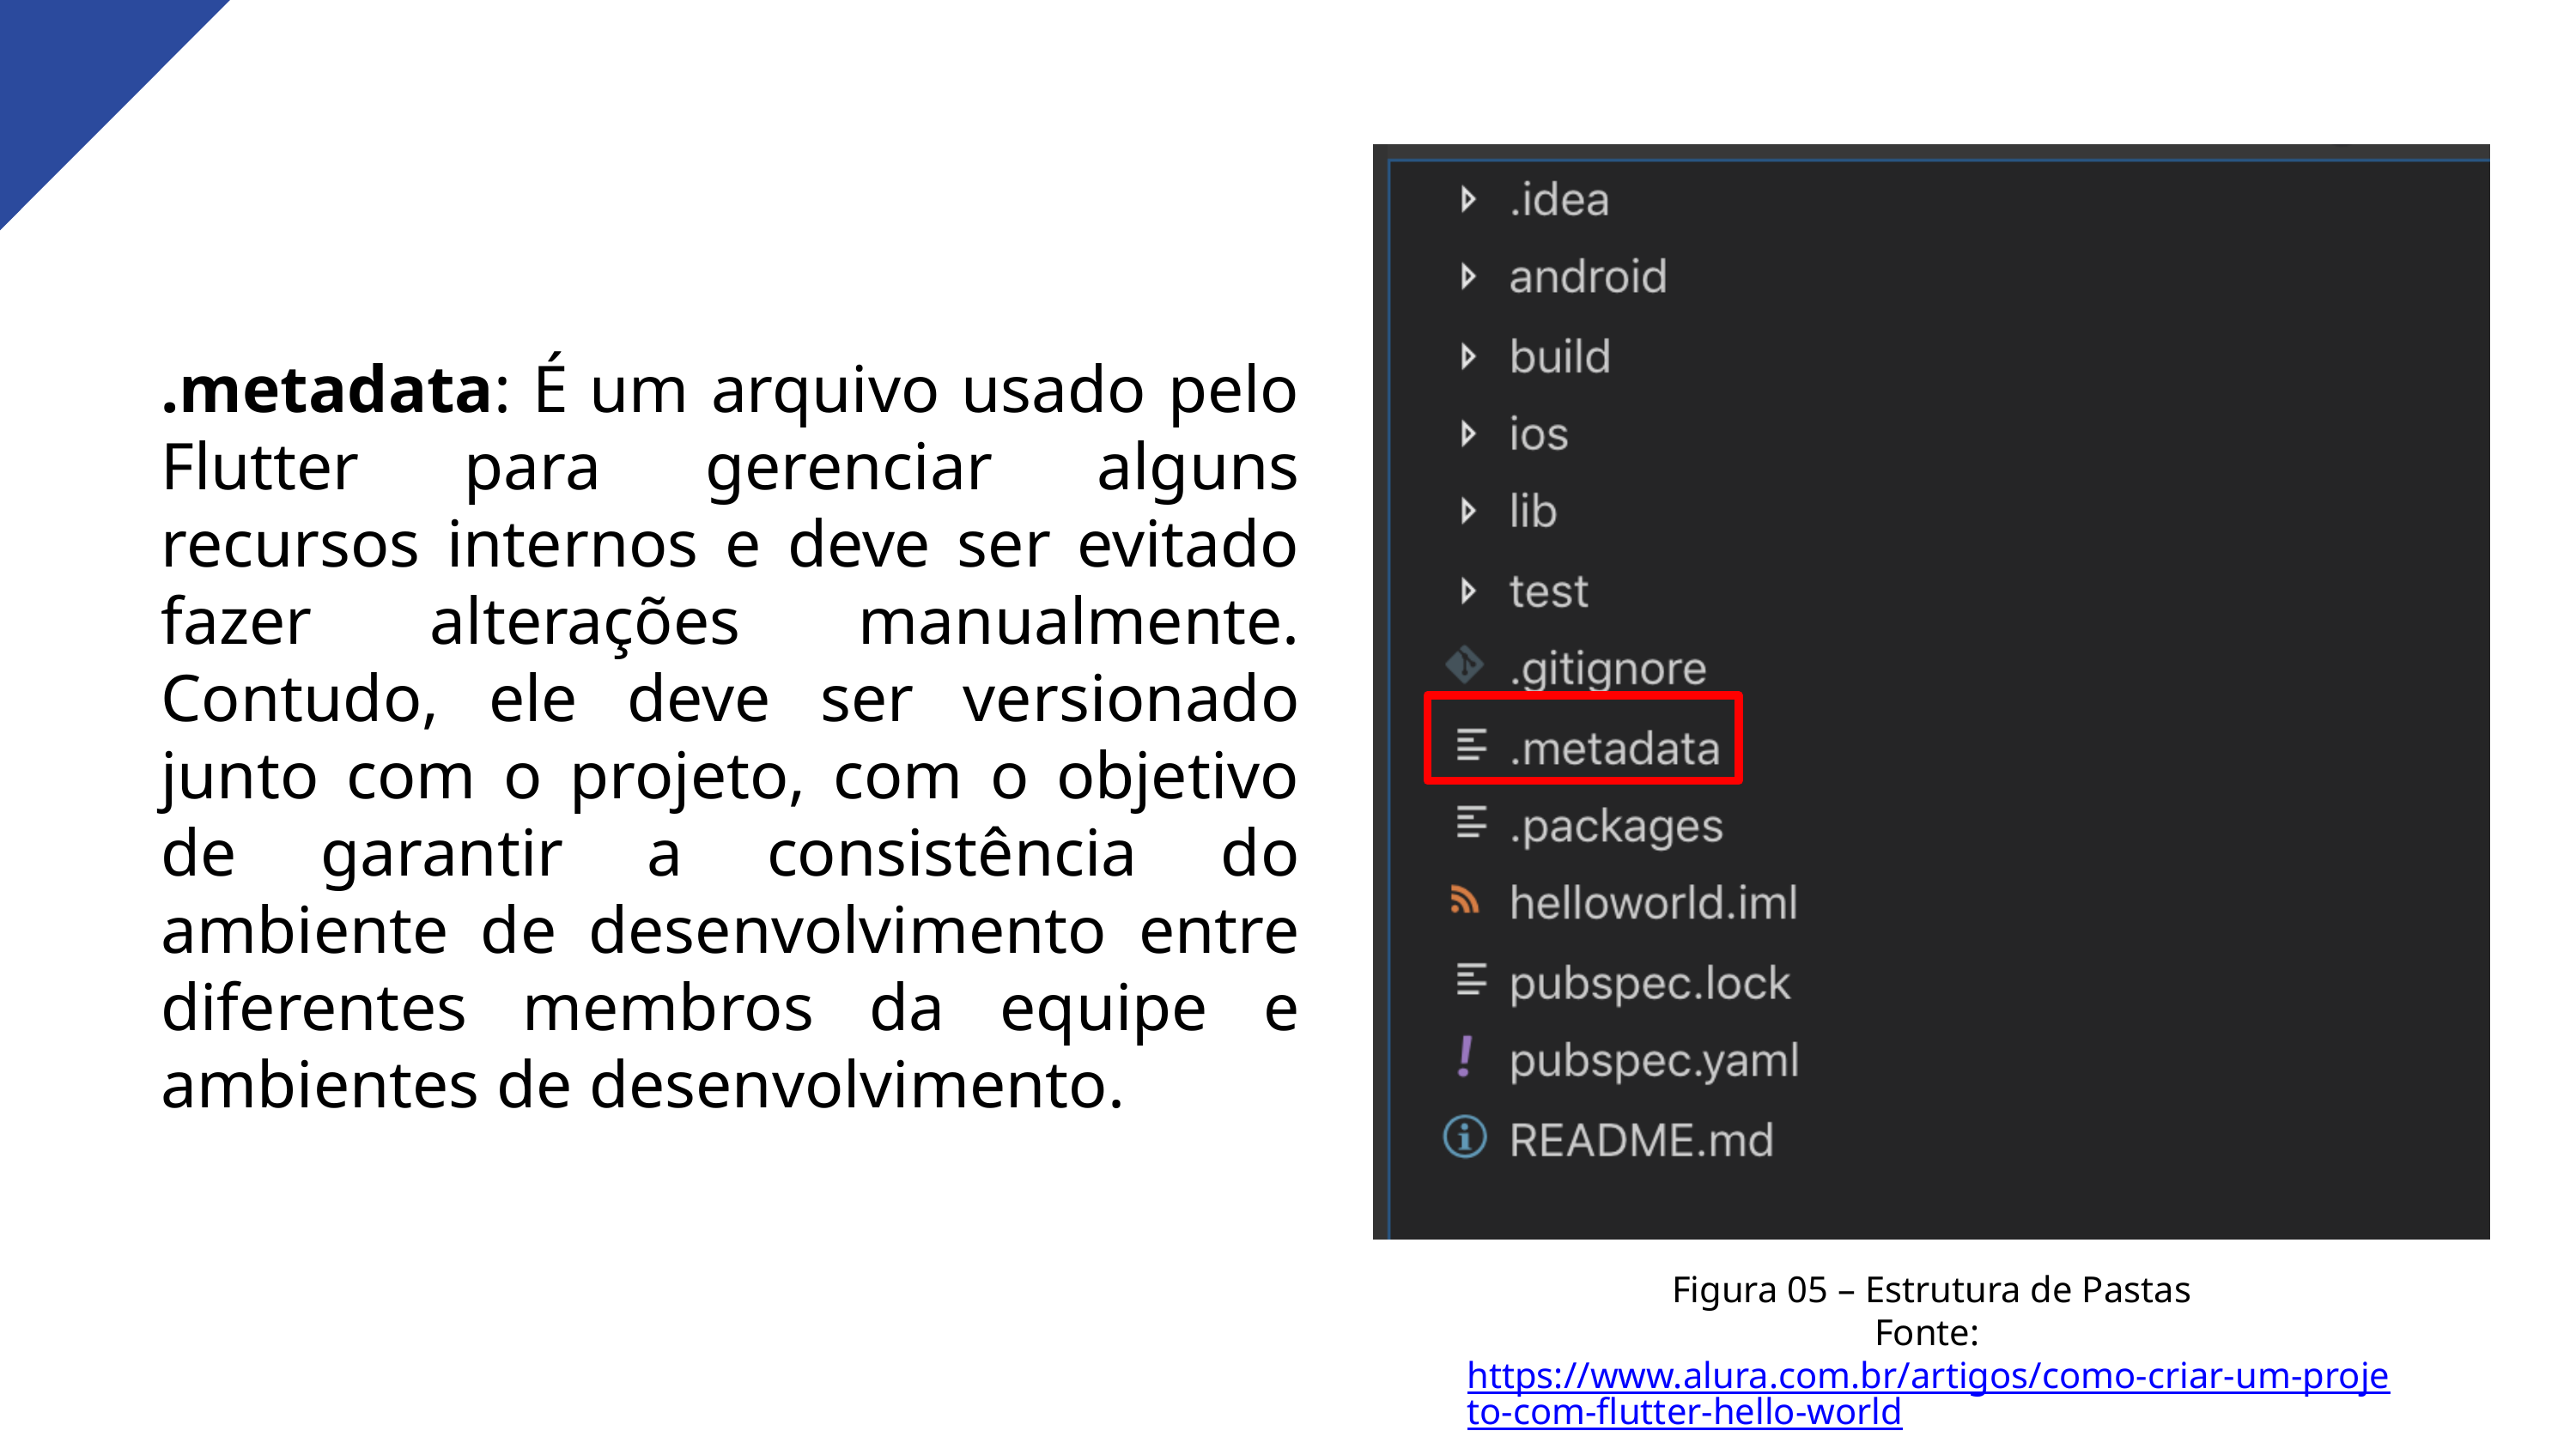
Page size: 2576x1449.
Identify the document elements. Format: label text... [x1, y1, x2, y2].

text_box .metadata: É um arquivo usado pelo Flutter para gerenciar alguns recursos internos e deve ser evitado fazer alterações manualmente. Contudo, ele deve ser versionado junto com o projeto, com o objetivo de garantir a consistência do ambiente de desenvolvimento entre diferentes membros da equipe e ambientes de desenvolvimento. [161, 348, 1301, 1121]
text_box Figura 05 – Estrutura de Pastas Fonte: https://www.alura.com.br/artigos/como-criar-um-projeto-com-flutter-hello-world. [1454, 1260, 2409, 1449]
picture [1373, 144, 2490, 1240]
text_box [0, 0, 231, 231]
